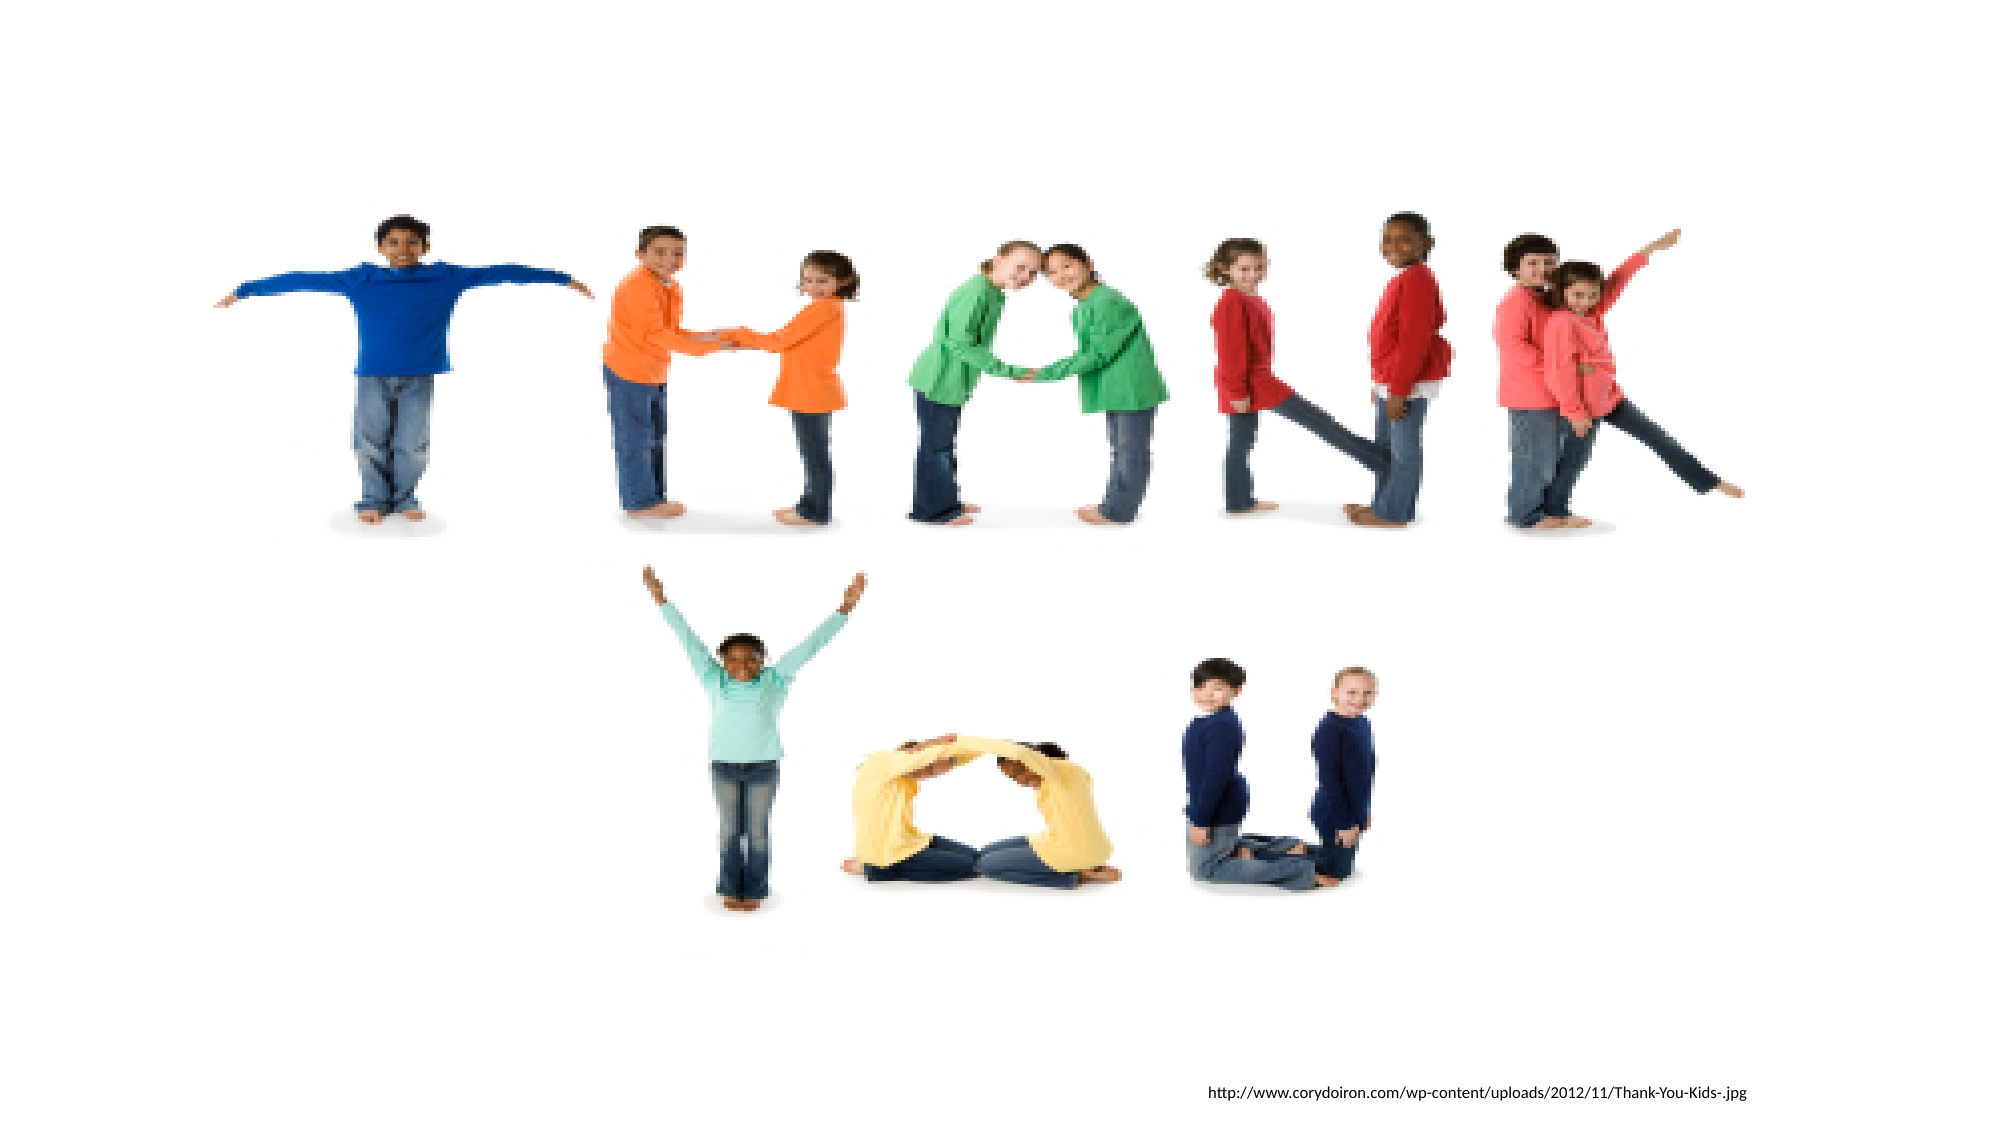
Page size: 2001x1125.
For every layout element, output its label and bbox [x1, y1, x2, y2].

picture [133, 124, 1834, 981]
